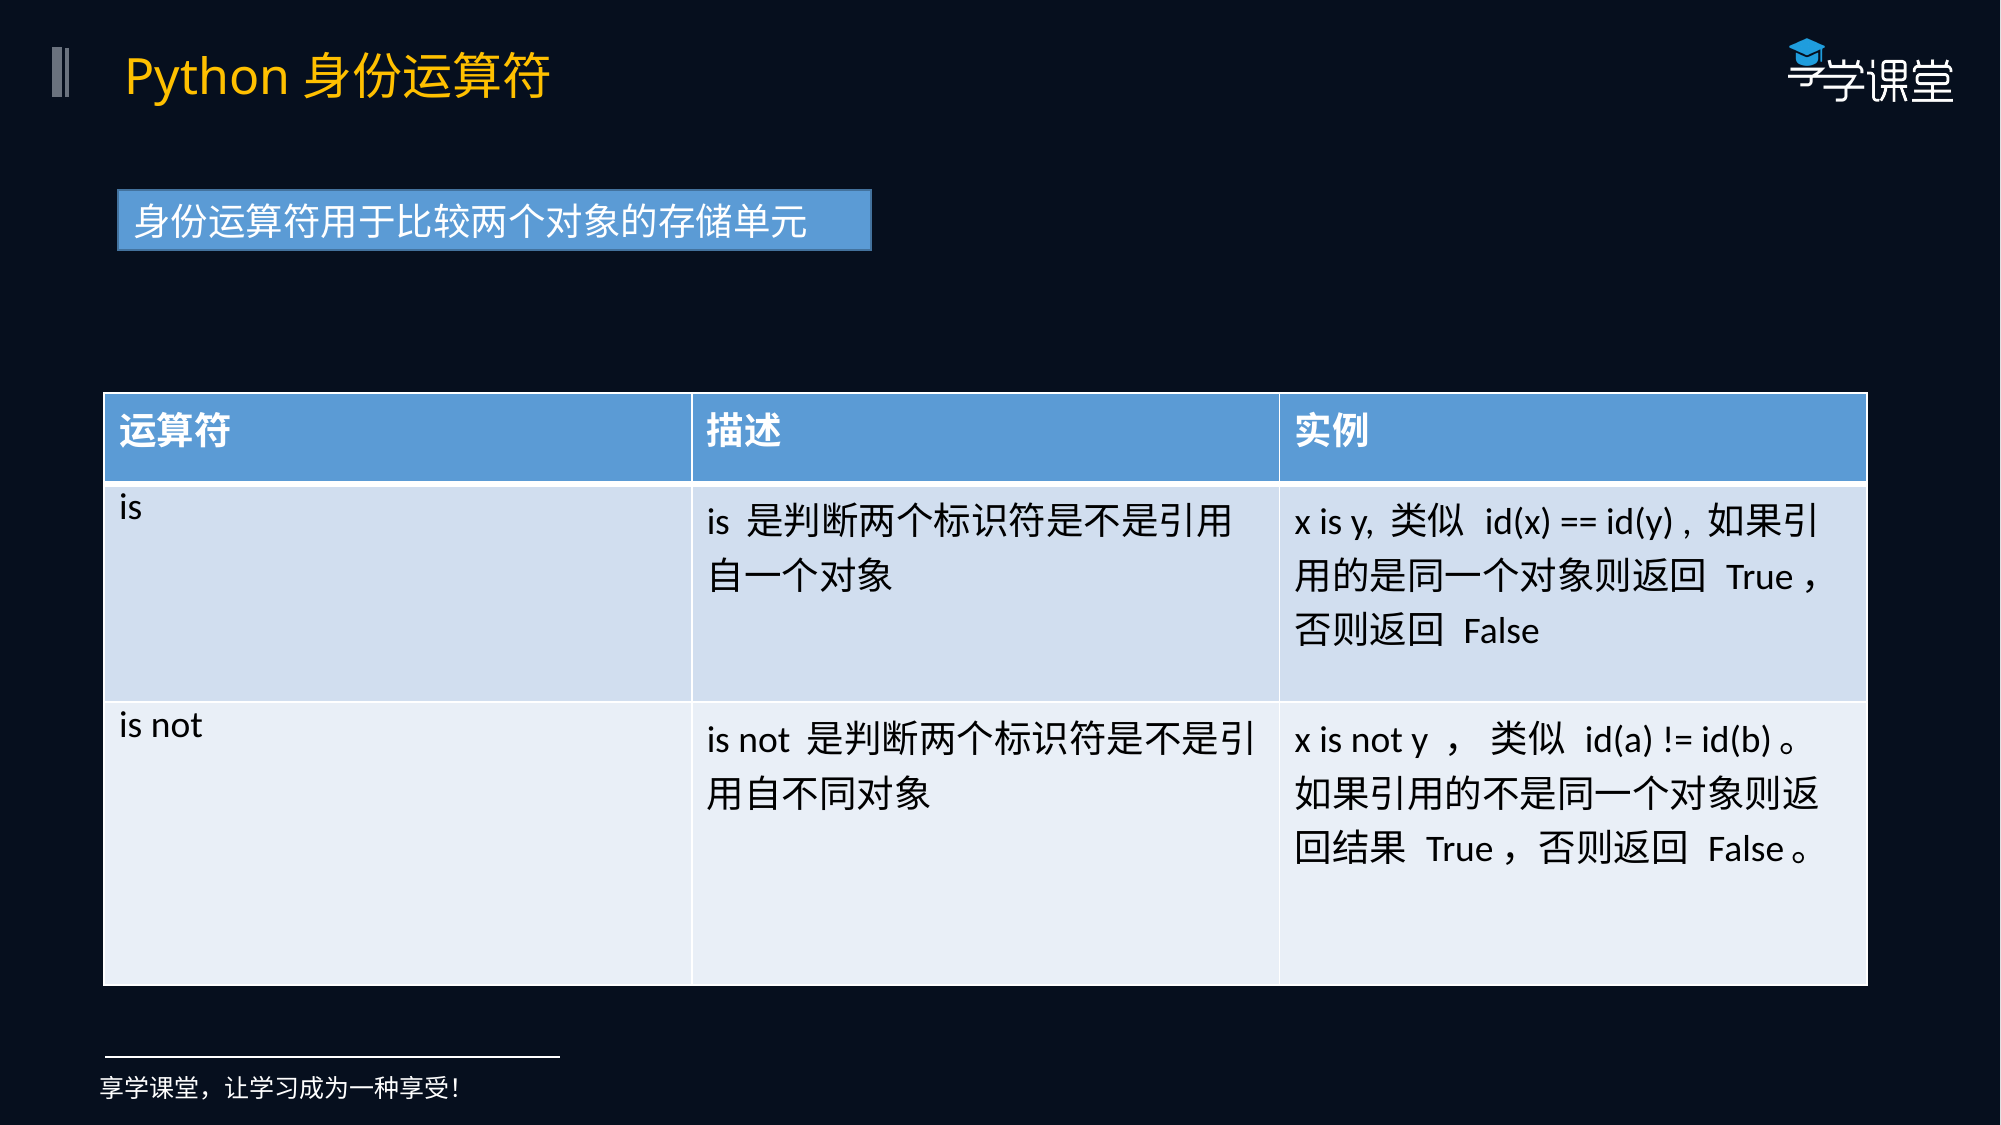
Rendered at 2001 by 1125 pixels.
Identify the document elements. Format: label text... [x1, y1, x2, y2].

text_box Python身份运算符 [104, 31, 1222, 118]
table_cell is [105, 487, 691, 701]
table_cell is not 是判断两个标识符是不是引用自不同对象 [693, 703, 1279, 984]
table_header 实例 [1280, 394, 1866, 481]
table_header 描述 [693, 394, 1279, 481]
table_cell x is not y ， 类似 id(a) != id(b)。如果引用的不是同一个对象则返回结果 True，否则返回 False。 [1280, 703, 1866, 984]
text_box 身份运算符用于比较两个对象的存储单元 [117, 189, 872, 251]
table_cell x is y, 类似 id(x) == id(y) , 如果引用的是同一个对象则返回 True，否则返回 False [1280, 487, 1866, 701]
table_header 运算符 [105, 394, 691, 481]
table_cell is not [105, 703, 691, 984]
picture [1788, 38, 1953, 102]
table_cell is 是判断两个标识符是不是引用自一个对象 [693, 487, 1279, 701]
